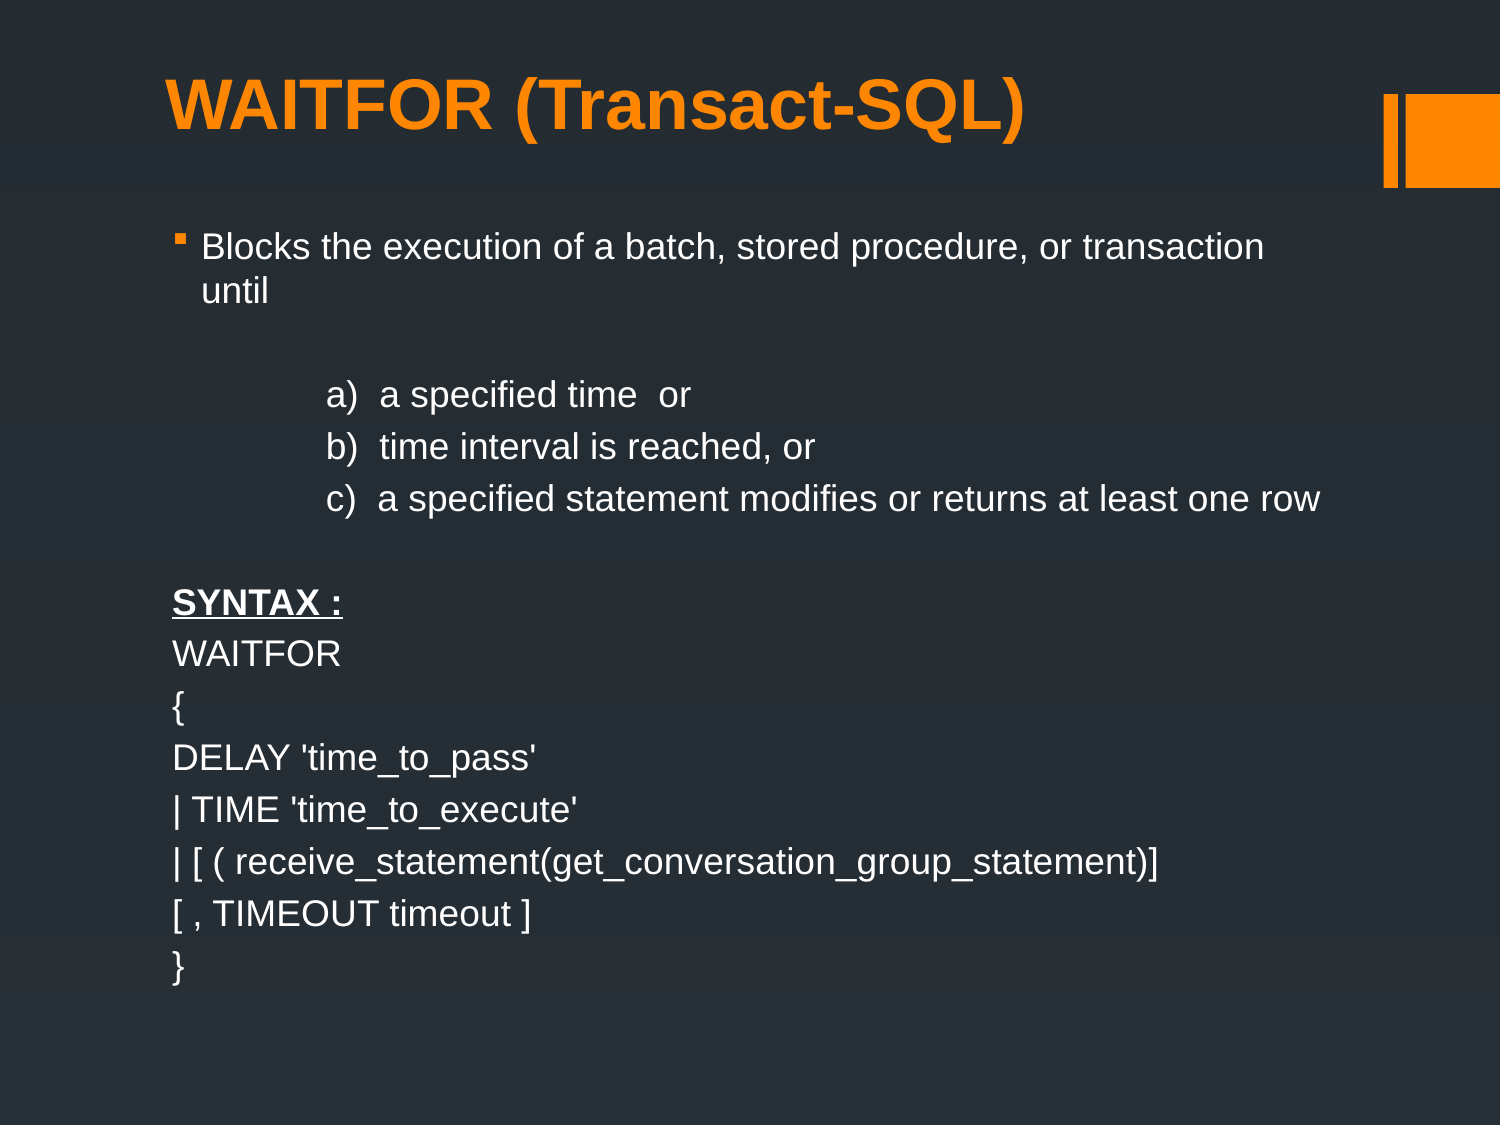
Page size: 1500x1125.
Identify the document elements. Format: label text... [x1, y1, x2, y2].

list Blocks the execution of a batch, stored procedure, or transaction until a) a specified time or b) time interval is reached, or c) a specified statement modifies or returns at least one row SYNTAX : WAITFOR { DELAY 'time_to_pass' | TIME 'time_to_execute' | [ ( receive_statement(get_conversation_group_statement)] [ , TIMEOUT timeout ] } [150, 162, 1350, 1035]
title WAITFOR (Transact-SQL) [150, 50, 1350, 162]
